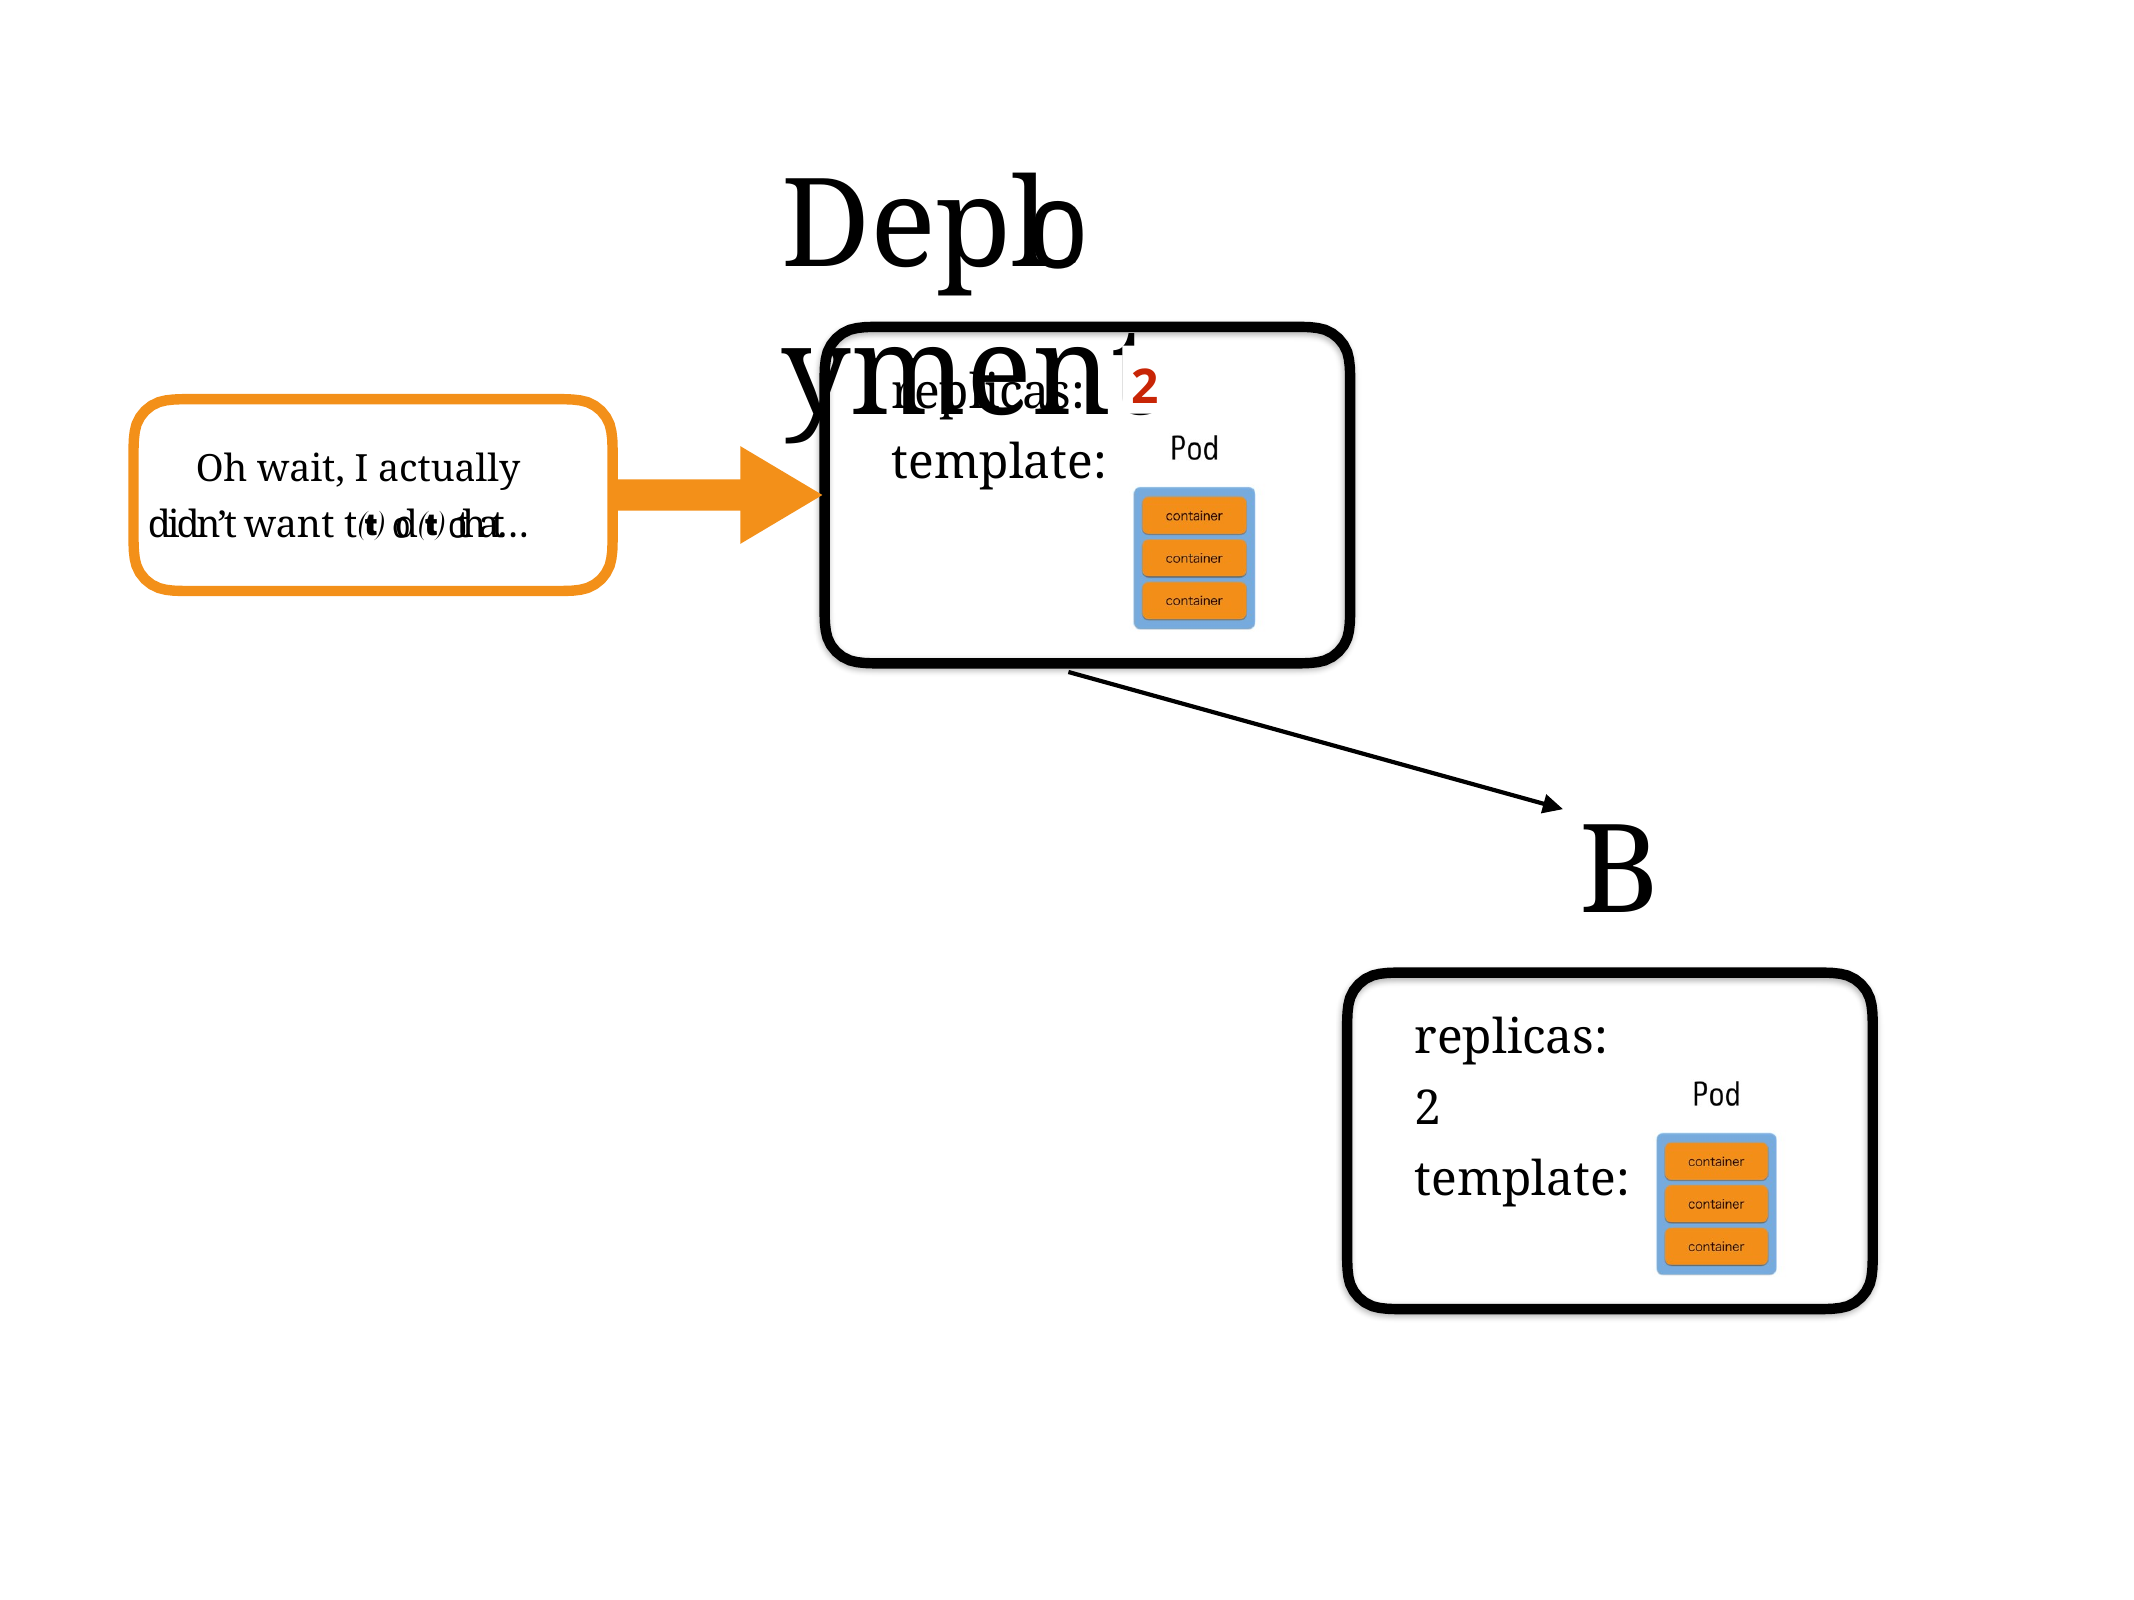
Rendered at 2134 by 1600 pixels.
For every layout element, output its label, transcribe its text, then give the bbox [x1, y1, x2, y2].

text_box B replicas: 2 template: [1412, 787, 1681, 1205]
text_box [813, 439, 1362, 679]
text_box [1106, 416, 1288, 646]
text_box [133, 399, 613, 592]
text_box [1335, 965, 1885, 1325]
text_box Oh wait, I actually didn’t want t d that… [145, 430, 600, 545]
text_box [1629, 1062, 1809, 1292]
title Depl yment [735, 141, 1398, 439]
text_box [614, 446, 823, 544]
text_box 2 [1122, 345, 1165, 414]
text_box [824, 439, 1351, 664]
text_box replicas: template: [889, 345, 1110, 489]
text_box [1347, 972, 1873, 1310]
